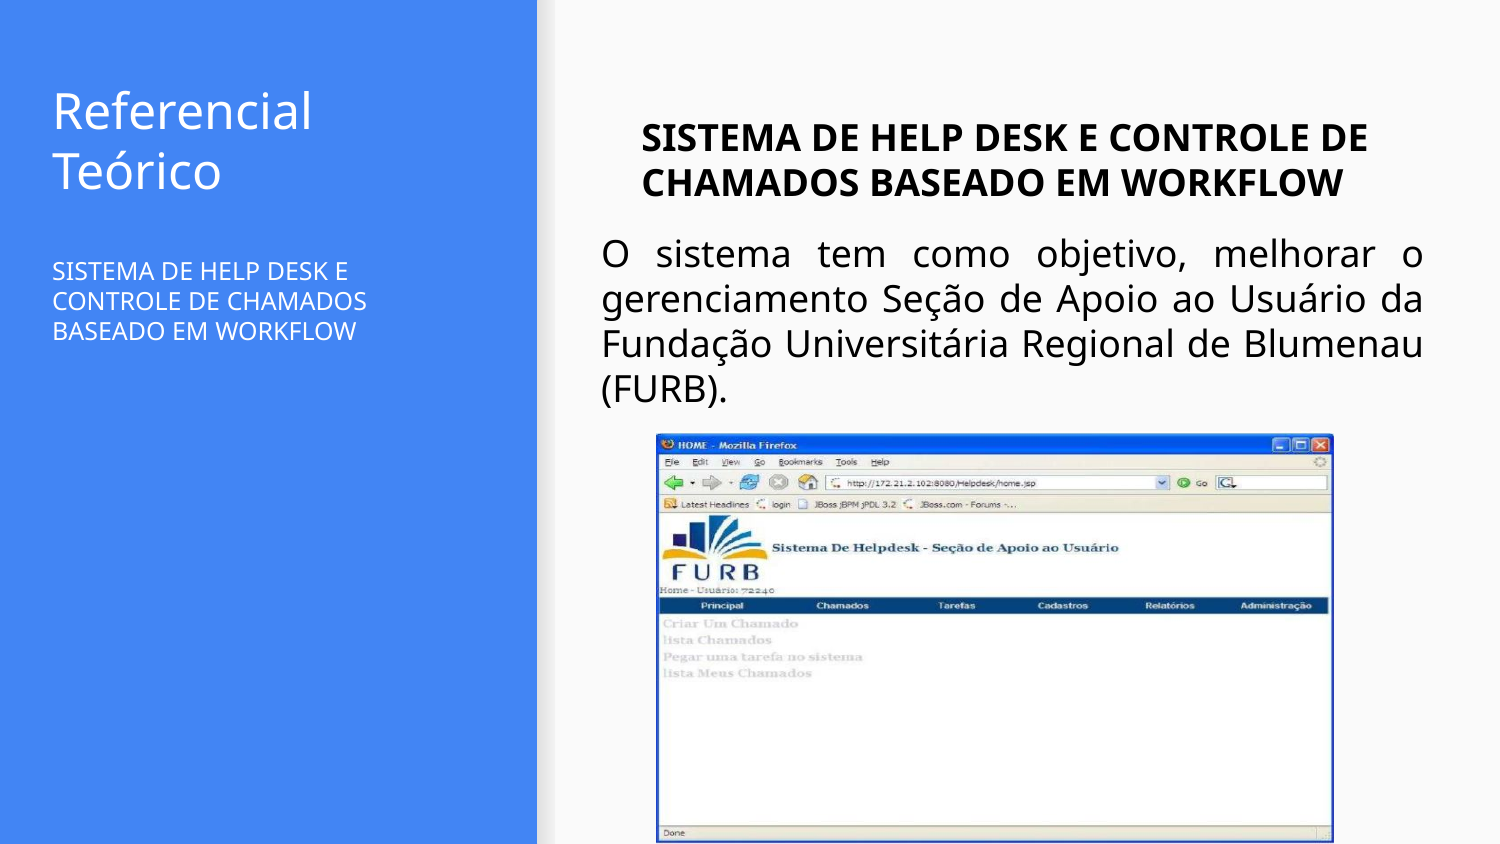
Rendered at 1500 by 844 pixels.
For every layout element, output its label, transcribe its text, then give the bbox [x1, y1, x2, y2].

text_box SISTEMA DE HELP DESK E CONTROLE DE CHAMADOS BASEADO EM WORKFLOW [626, 98, 1440, 215]
list SISTEMA DE HELP DESK E CONTROLE DE CHAMADOS BASEADO EM WORKFLOW [37, 240, 498, 760]
title Referencial Teórico [37, 58, 498, 216]
text_box O sistema tem como objetivo, melhorar o gerenciamento Seção de Apoio ao Usuário da Fundação Universitária Regional de Blumenau (FURB). [586, 215, 1440, 422]
picture [656, 431, 1335, 844]
